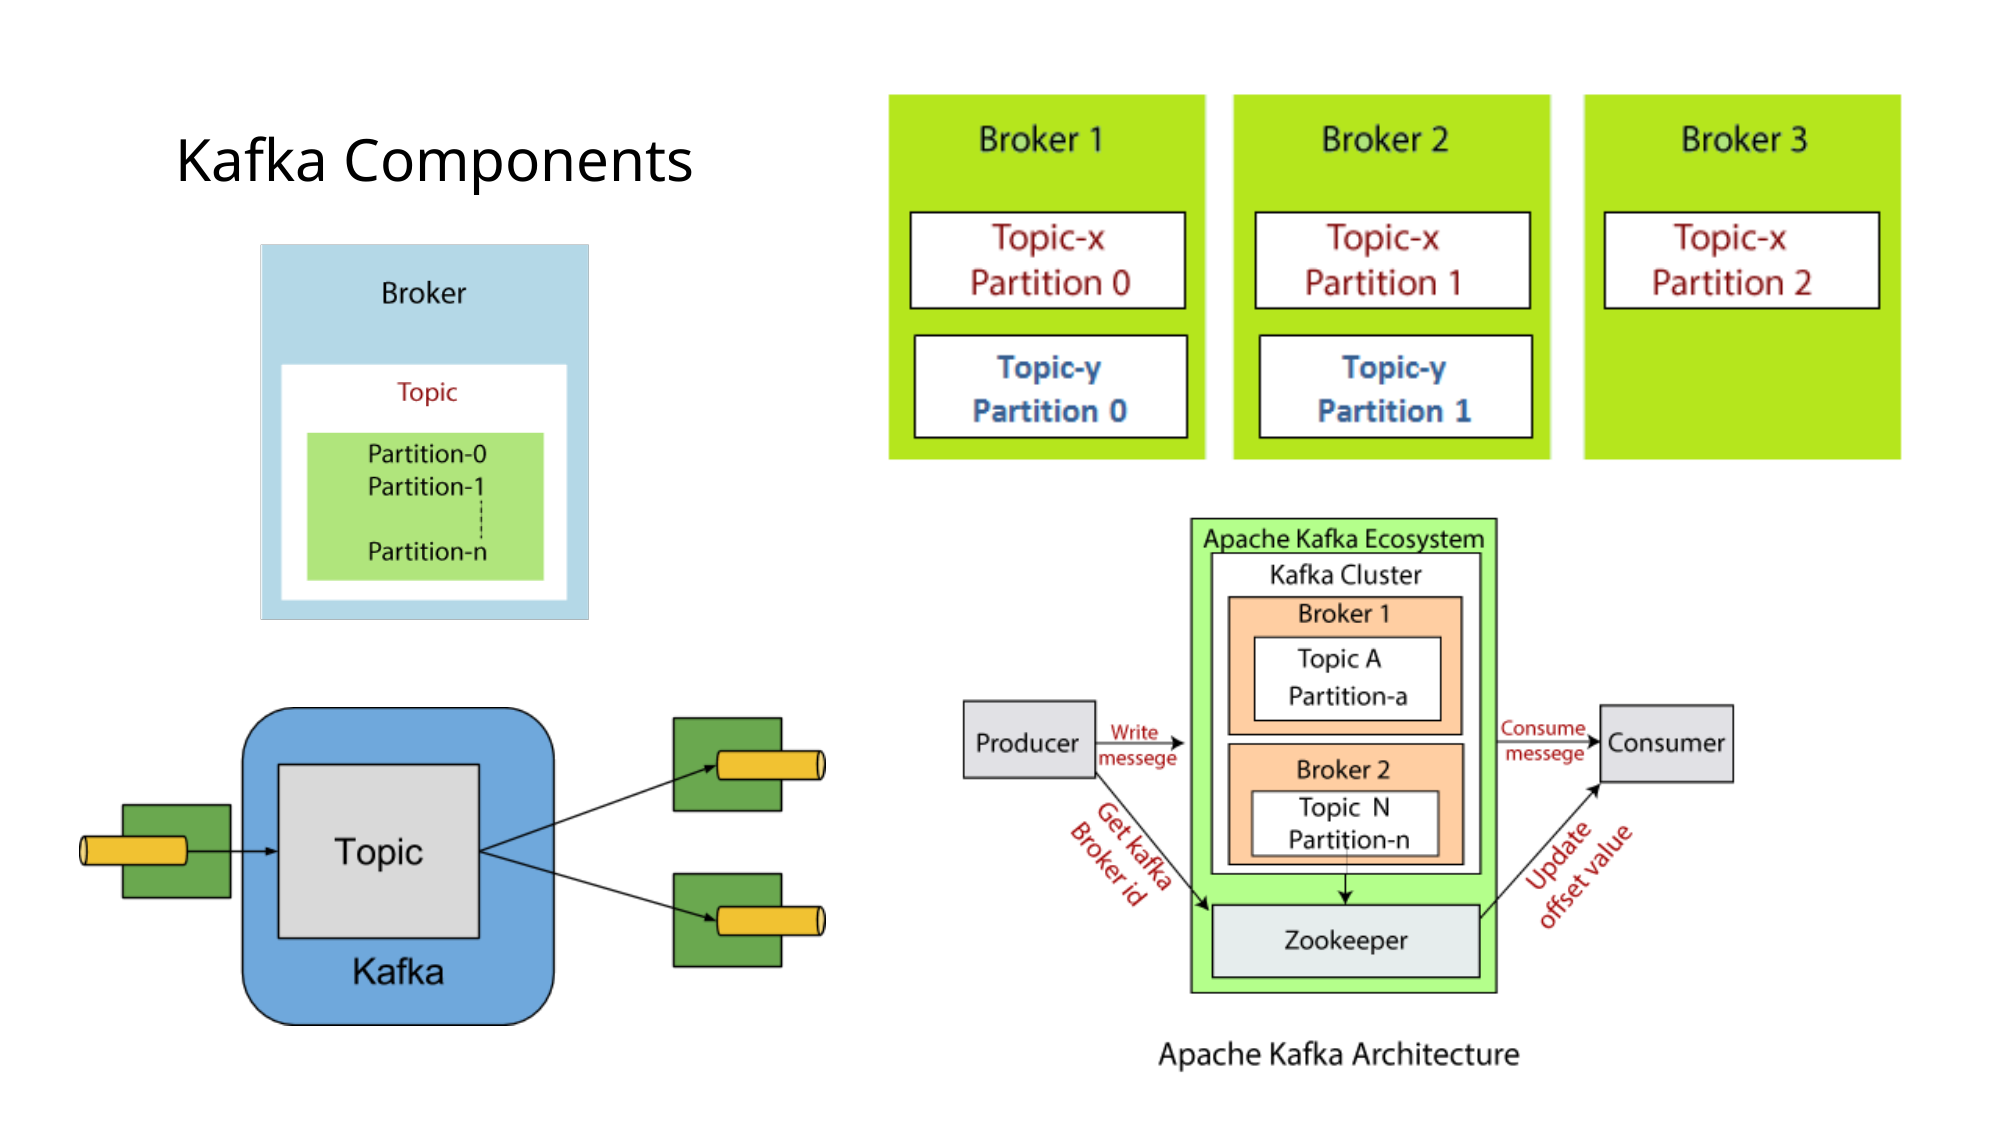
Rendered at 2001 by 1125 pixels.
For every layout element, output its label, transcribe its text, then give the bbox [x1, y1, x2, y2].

picture [79, 707, 826, 1026]
picture [852, 68, 1939, 1105]
text_box Kafka Components [160, 115, 852, 200]
picture [225, 233, 625, 633]
